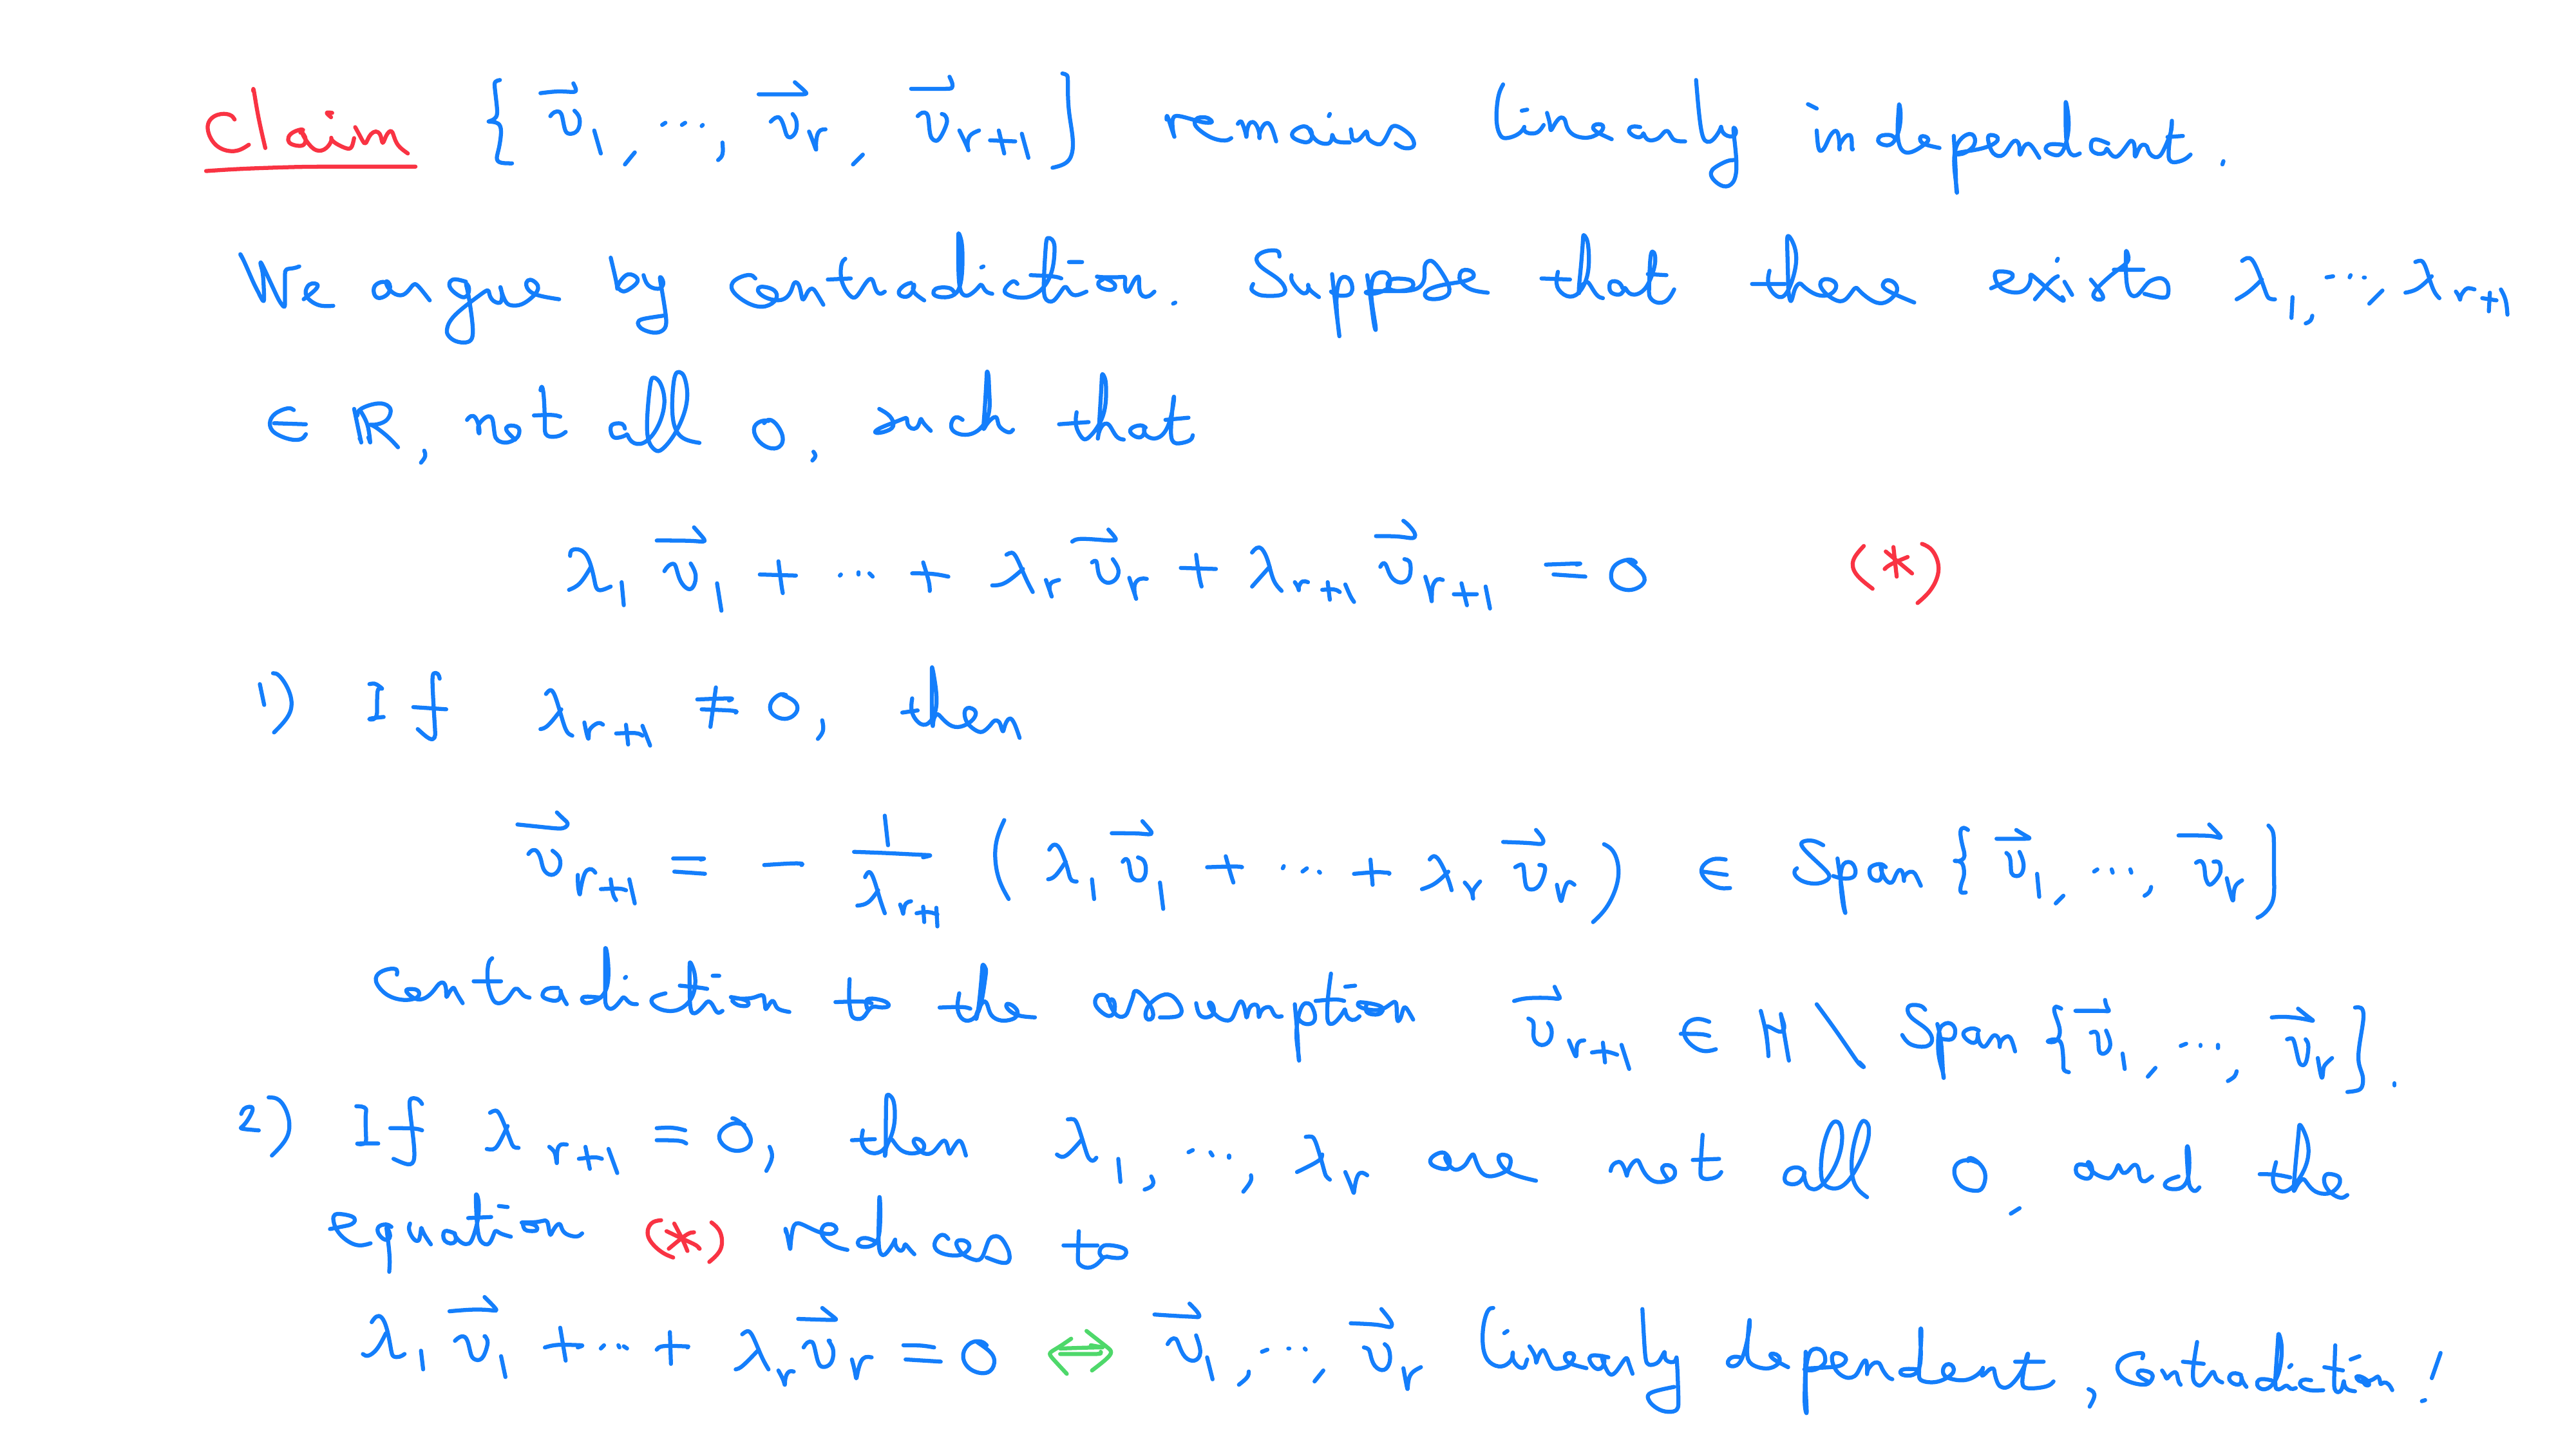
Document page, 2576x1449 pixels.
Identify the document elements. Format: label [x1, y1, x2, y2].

text_box [205, 73, 2508, 1414]
